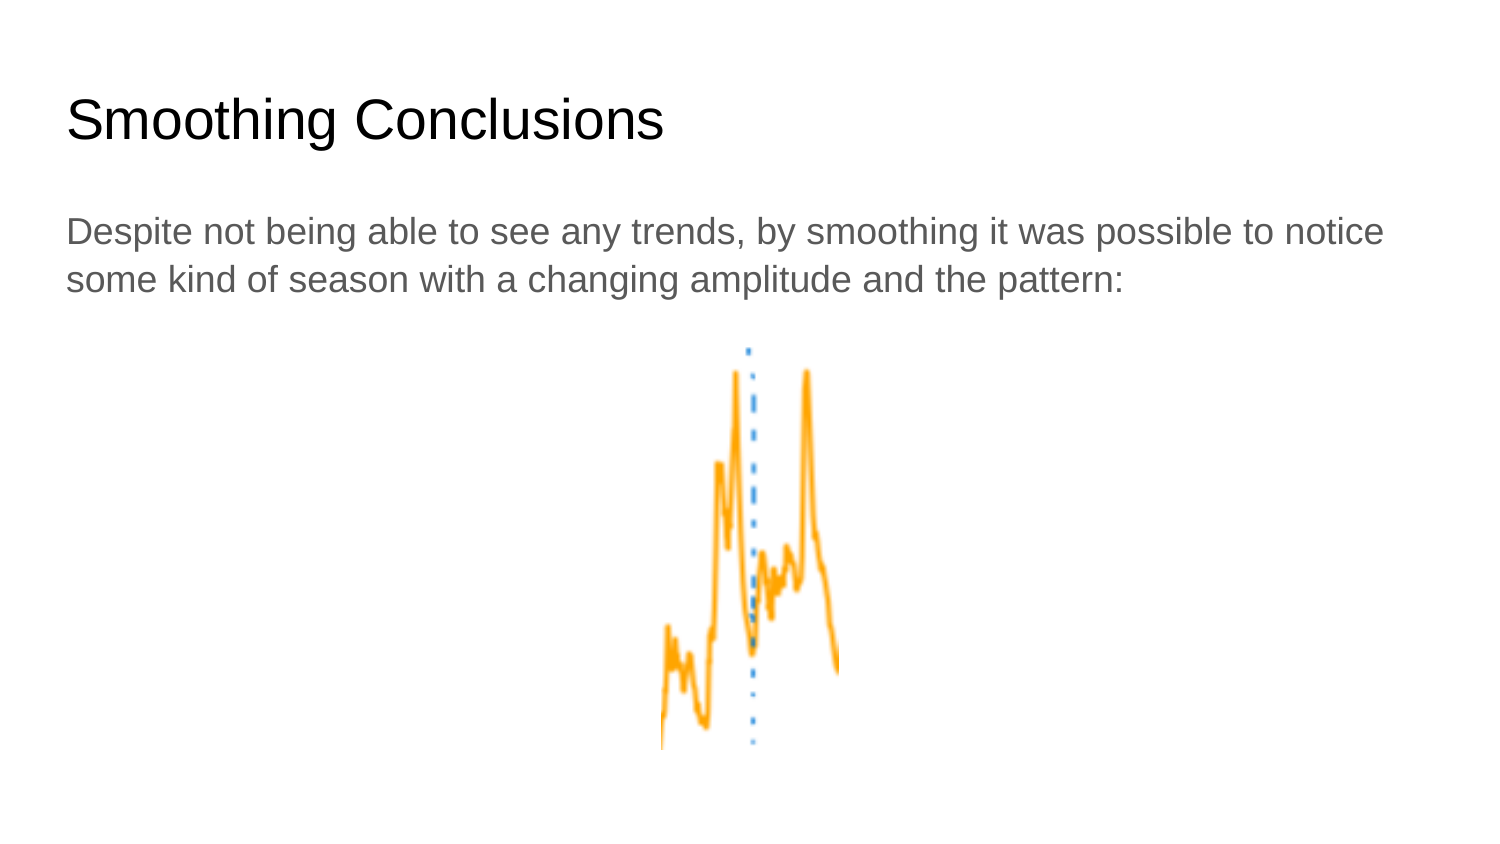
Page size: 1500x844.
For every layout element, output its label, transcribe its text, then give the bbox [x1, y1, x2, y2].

title Smoothing Conclusions [51, 72, 1449, 167]
list Despite not being able to see any trends, by smoothing it was possible to notice some kind of season with a changing amplitude and the pattern: [51, 189, 1449, 750]
picture [661, 347, 839, 750]
